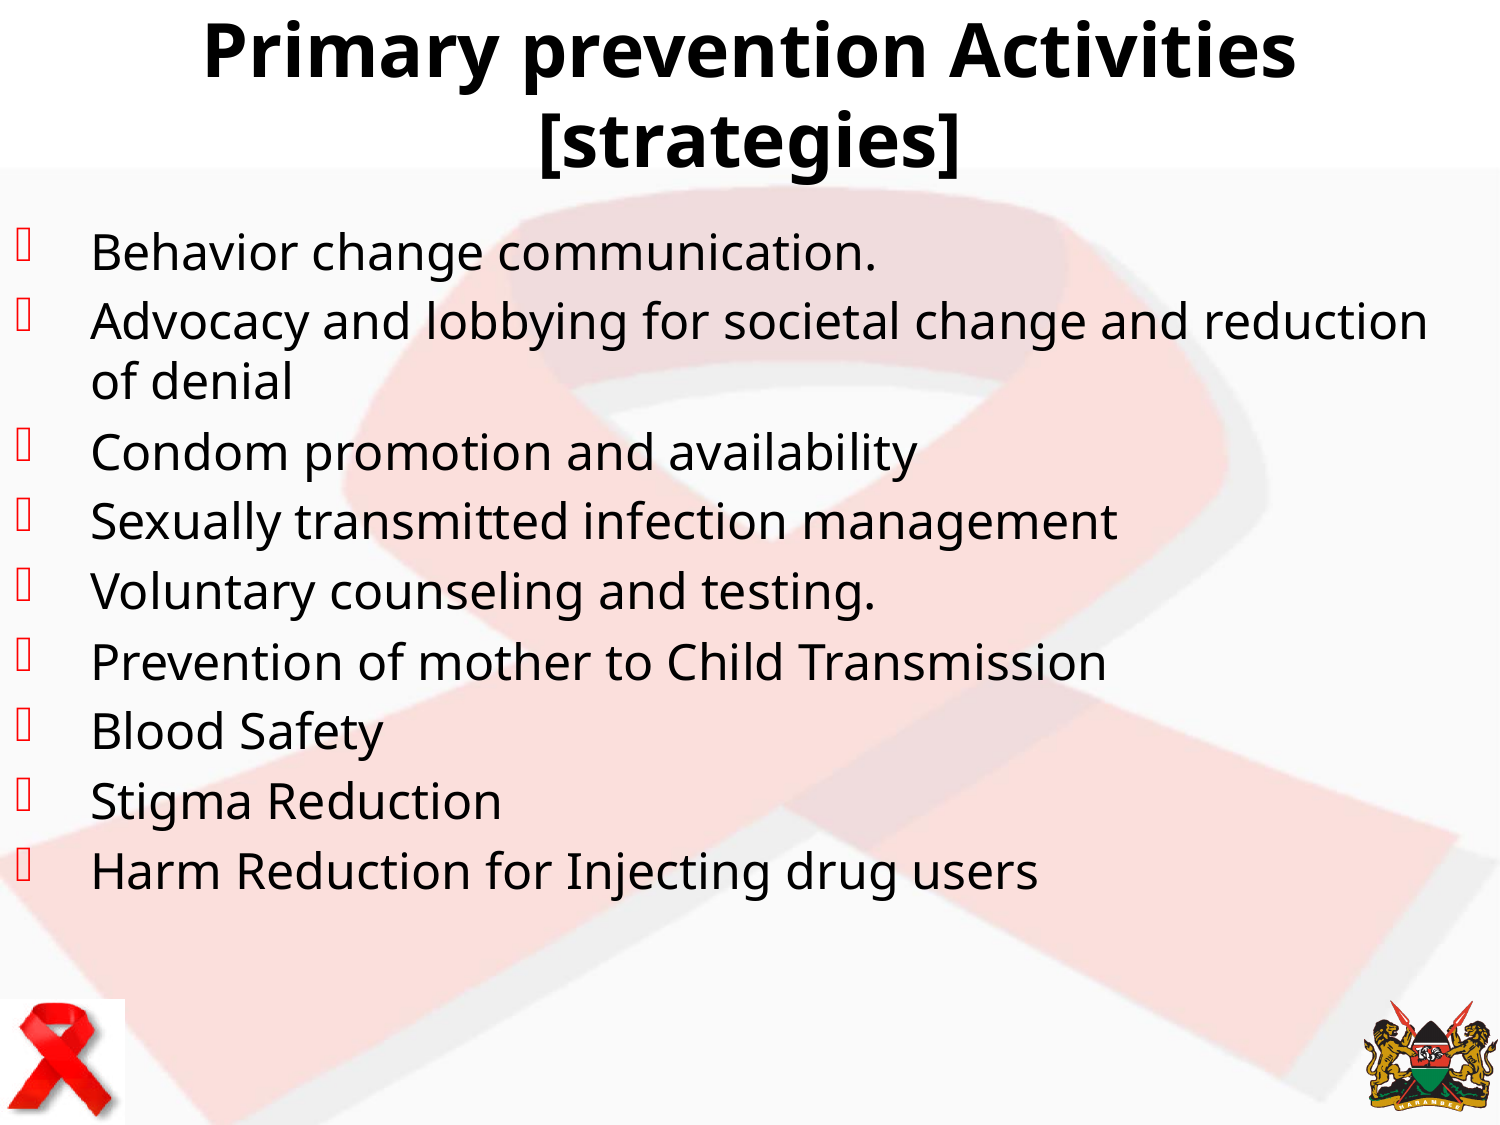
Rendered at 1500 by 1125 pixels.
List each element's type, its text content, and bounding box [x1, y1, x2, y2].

picture [0, 1025, 1500, 1125]
title Primary prevention Activities [strategies] [0, 62, 1500, 212]
picture [0, 0, 1500, 62]
list Behavior change communication. Advocacy and lobbying for societal change and reduction of denial Condom promotion and availability Sexually transmitted infection management Voluntary counseling and testing. Prevention of mother to Child Transmission Blood Safety Stigma Reduction Harm Reduction for Injecting drug users [0, 212, 1500, 1025]
